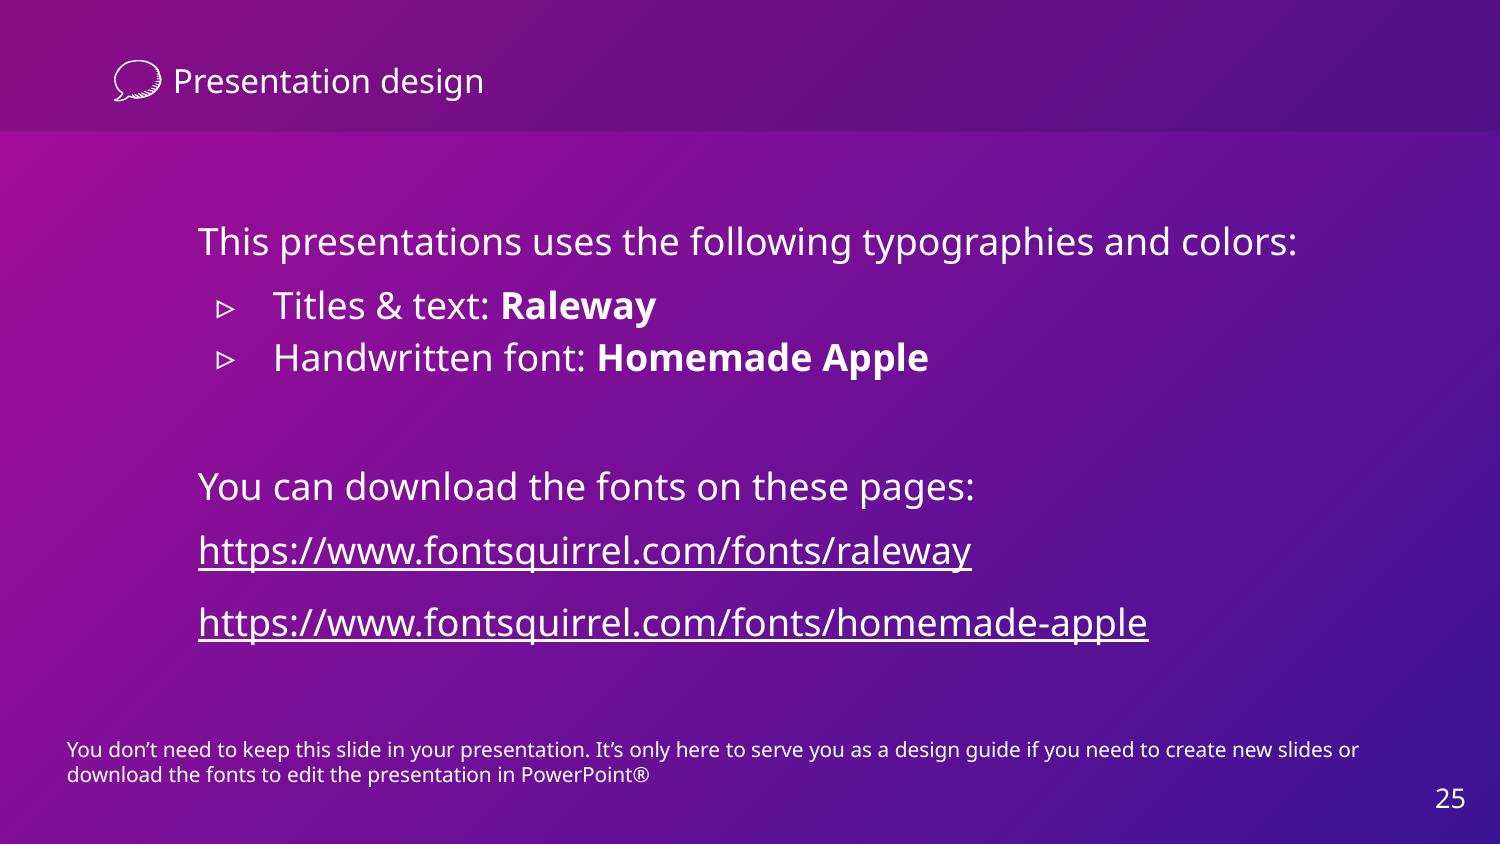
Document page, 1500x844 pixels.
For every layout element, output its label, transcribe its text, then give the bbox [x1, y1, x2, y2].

slide_number 25 [1391, 766, 1482, 832]
text_box You don’t need to keep this slide in your presentation. It’s only here to serve you as a design guide if you need to create new slides or download the fonts to edit the presentation in PowerPoint® [51, 721, 1451, 810]
list This presentations uses the following typographies and colors: Titles & text: Raleway Handwritten font: Homemade Apple You can download the fonts on these pages: https://www.fontsquirrel.com/fonts/raleway https://www.fontsquirrel.com/fonts/homemade-apple [182, 202, 1413, 572]
title Presentation design [157, 52, 1401, 115]
